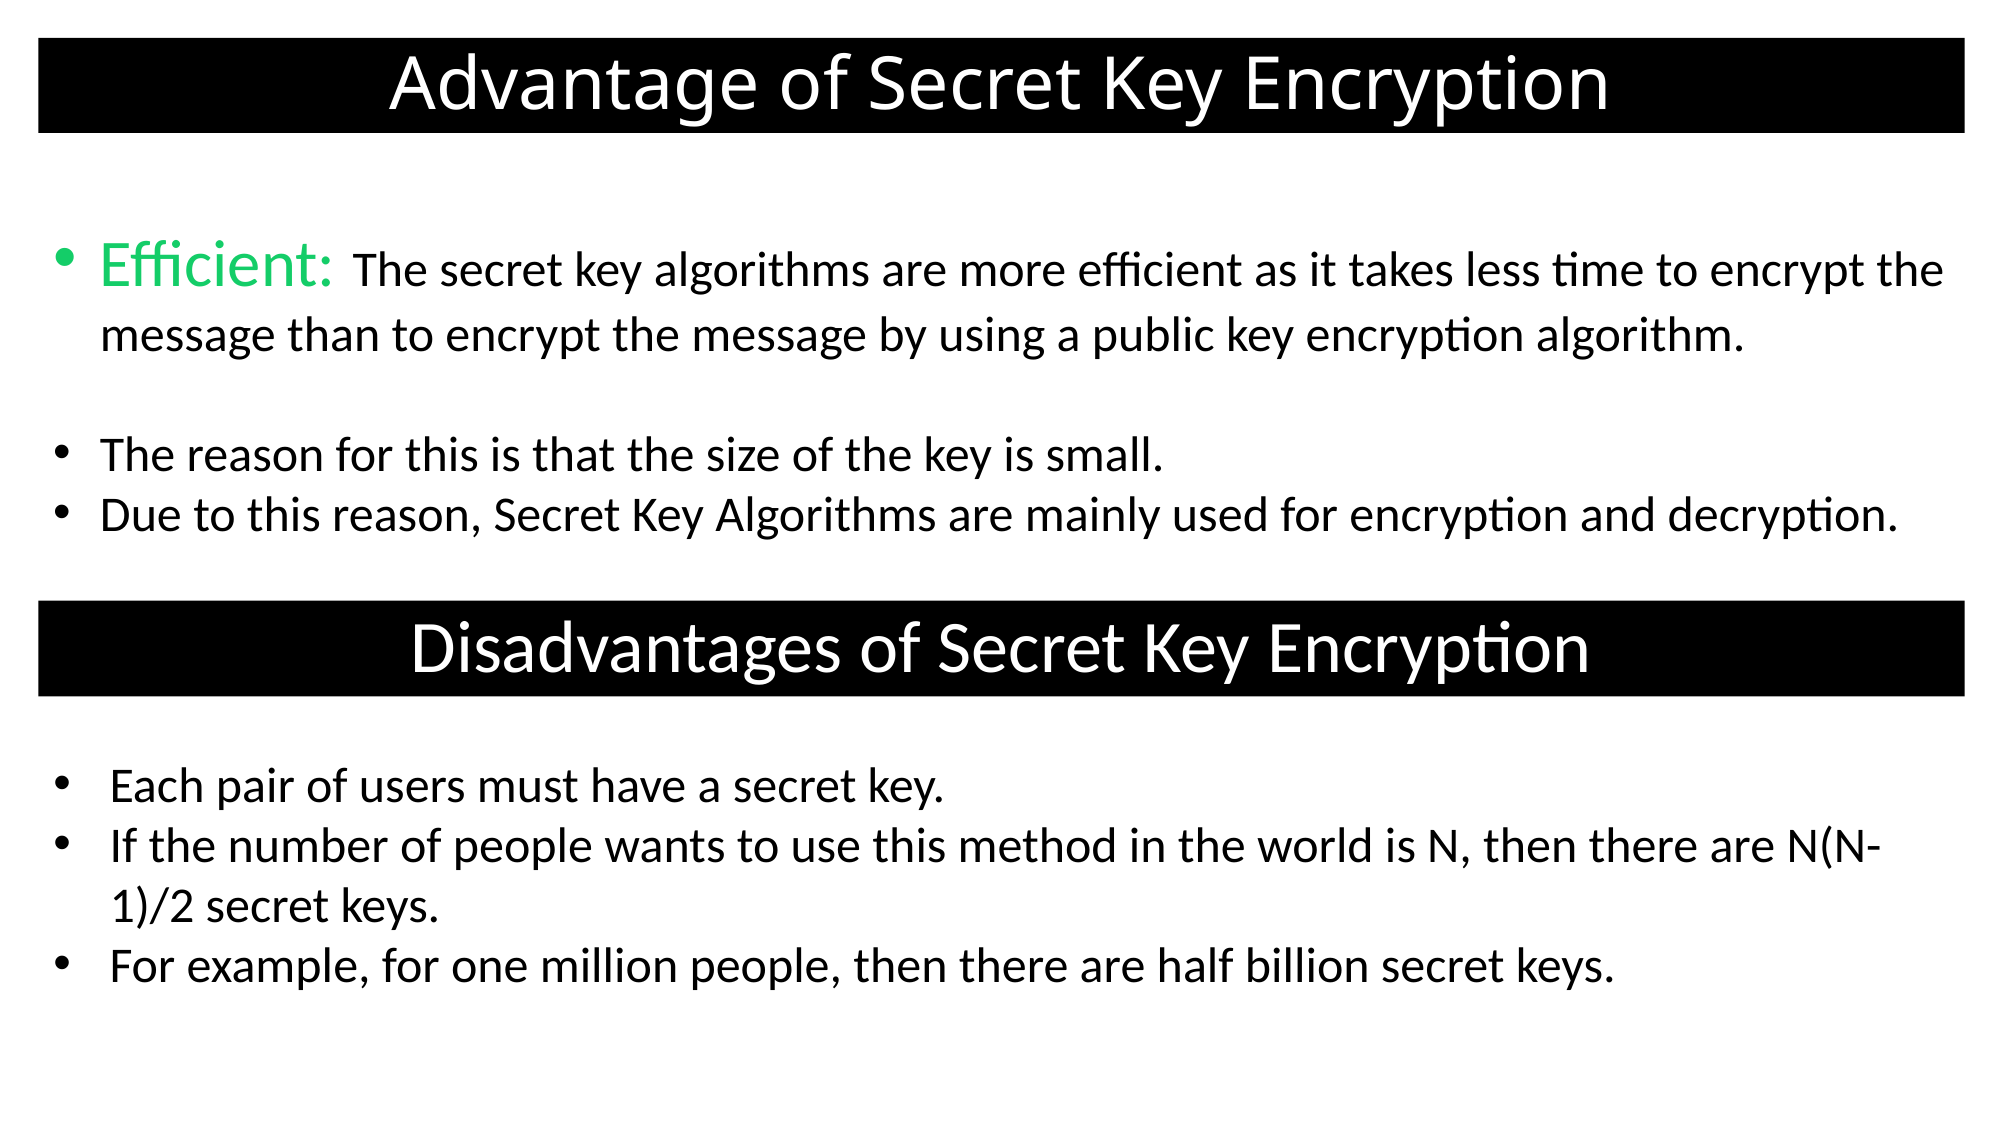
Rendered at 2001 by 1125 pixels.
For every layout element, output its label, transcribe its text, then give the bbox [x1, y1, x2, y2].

text_box Efficient: The secret key algorithms are more efficient as it takes less time to encrypt the message than to encrypt the message by using a public key encryption algorithm. The reason for this is that the size of the key is small. Due to this reason, Secret Key Algorithms are mainly used for encryption and decryption. [38, 203, 1965, 549]
list Disadvantages of Secret Key Encryption [38, 600, 1965, 697]
text_box Each pair of users must have a secret key. If the number of people wants to use this method in the world is N, then there are N(N-1)/2 secret keys. For example, for one million people, then there are half billion secret keys. [38, 744, 1965, 1000]
title Advantage of Secret Key Encryption [38, 37, 1965, 133]
